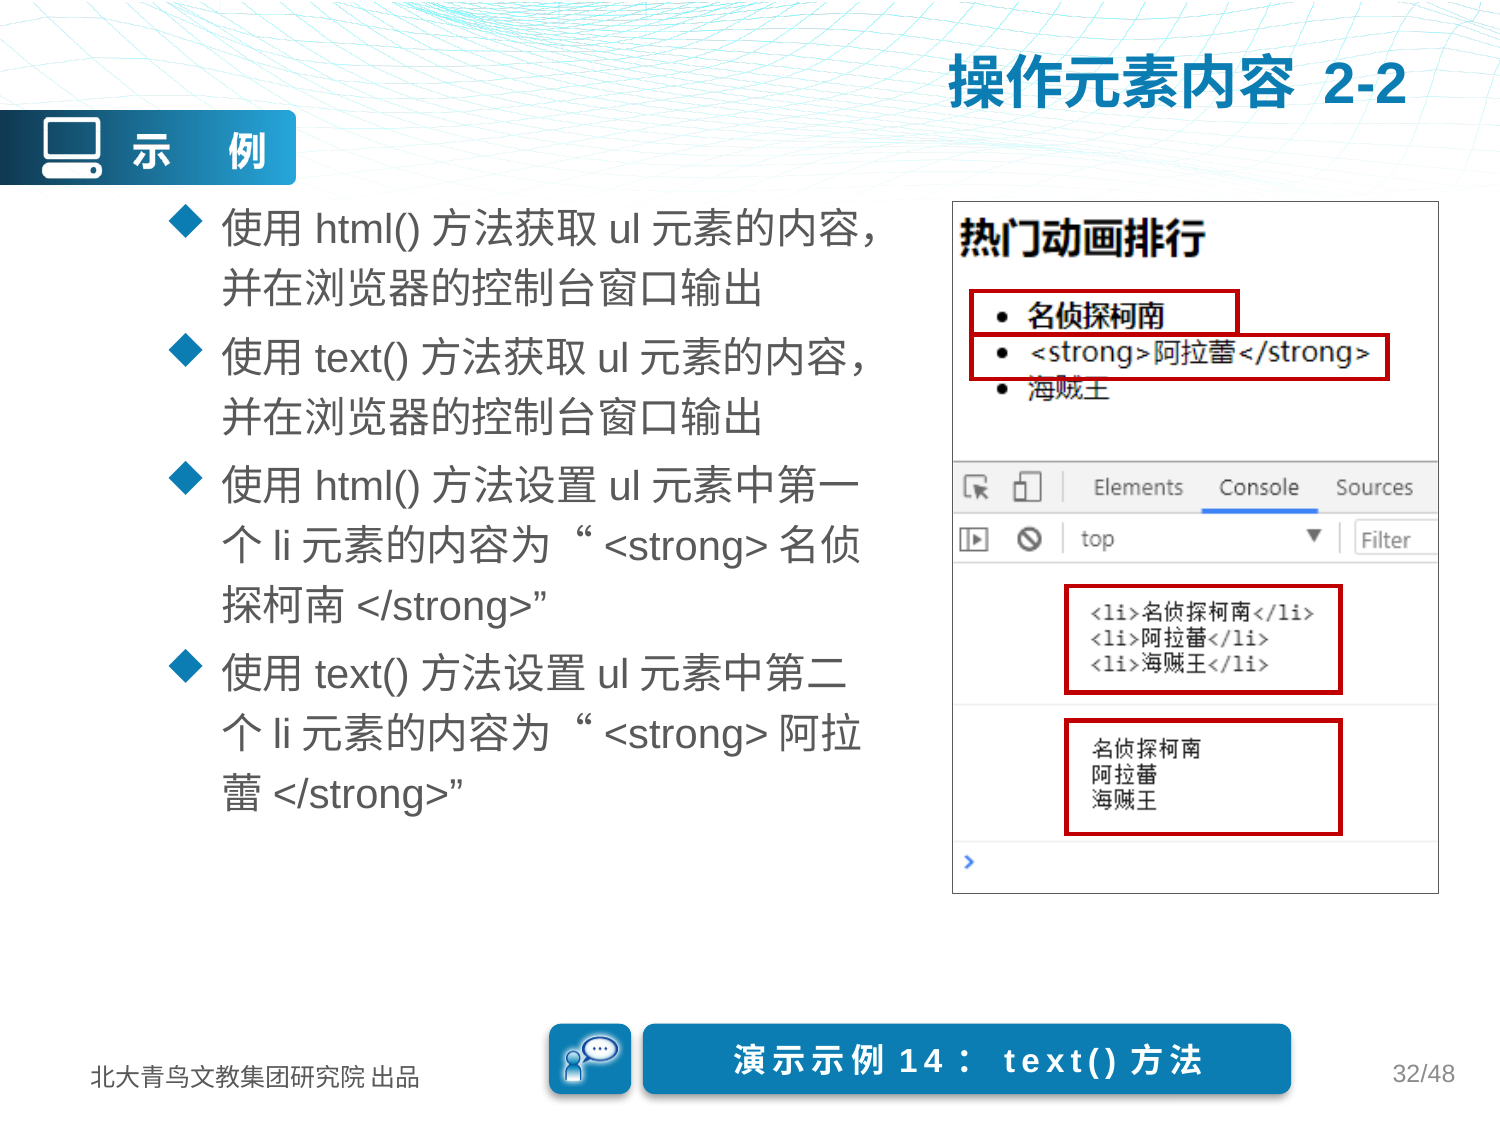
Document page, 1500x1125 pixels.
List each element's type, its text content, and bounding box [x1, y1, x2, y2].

title 操作元素内容 2-2 [150, 45, 1424, 114]
slide_number 32/48 [1291, 1042, 1471, 1103]
picture [0, 2, 1500, 894]
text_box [548, 1023, 1292, 1095]
list 使用html()方法获取ul元素的内容，并在浏览器的控制台窗口输出 使用text()方法获取ul元素的内容，并在浏览器的控制台窗口输出 使用html()方法设置ul元素中第一个li元素的内容为“<strong>名侦探柯南</strong>” 使用text()方法设置ul元素中第二个li元素的内容为“<strong>阿拉蕾</strong>” [150, 184, 880, 894]
